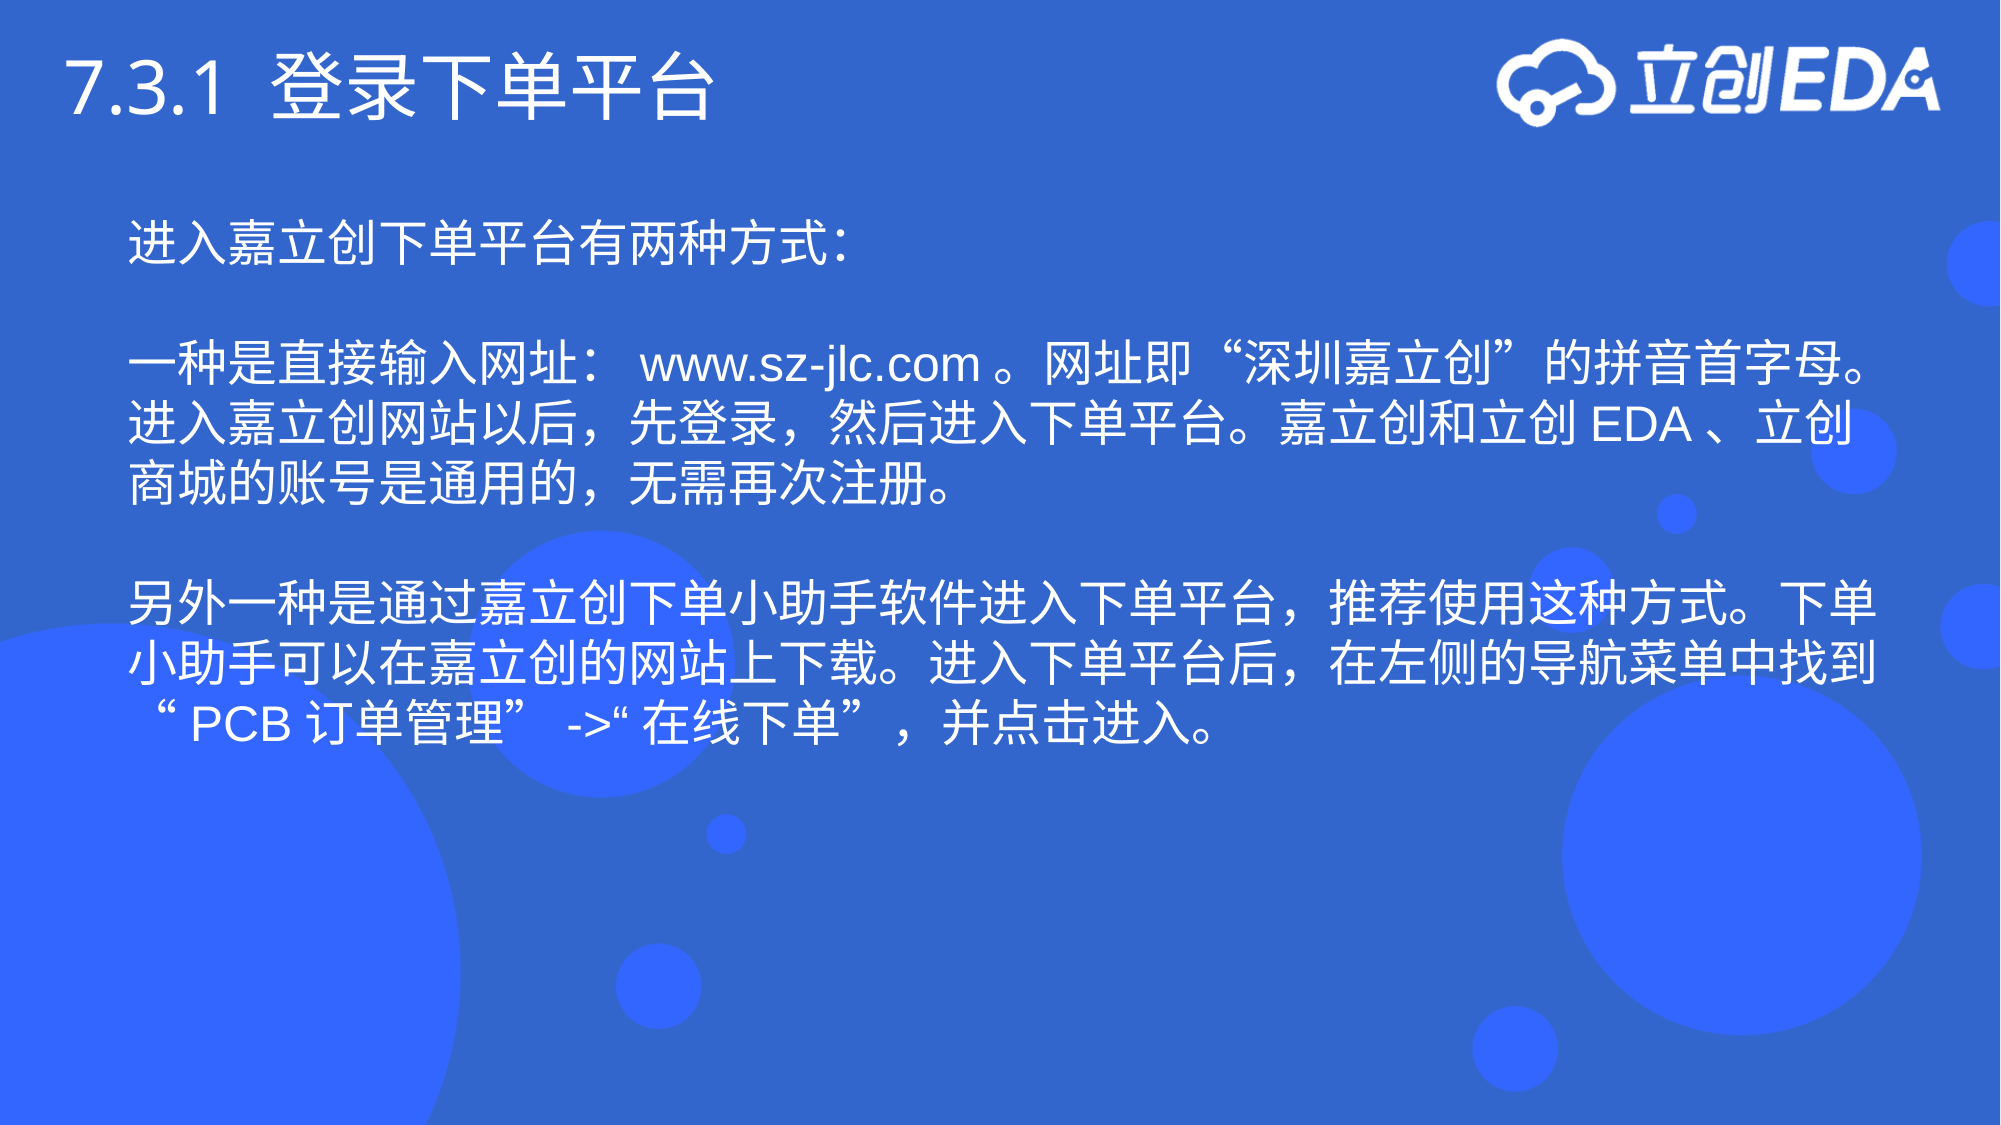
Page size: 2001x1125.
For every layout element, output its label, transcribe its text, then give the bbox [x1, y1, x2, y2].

text_box 7.3.1 登录下单平台 [48, 31, 735, 137]
picture [0, 0, 2001, 1125]
text_box 进入嘉立创下单平台有两种方式： 一种是直接输入网址：www.sz-jlc.com。网址即“深圳嘉立创”的拼音首字母。进入嘉立创网站以后，先登录，然后进入下单平台。嘉立创和立创EDA、立创商城的账号是通用的，无需再次注册。 另外一种是通过嘉立创下单小助手软件进入下单平台，推荐使用这种方式。下单小助手可以在嘉立创的网站上下载。进入下单平台后，在左侧的导航菜单中找到“PCB订单管理”->“在线下单”，并点击进入。 [113, 203, 1908, 759]
